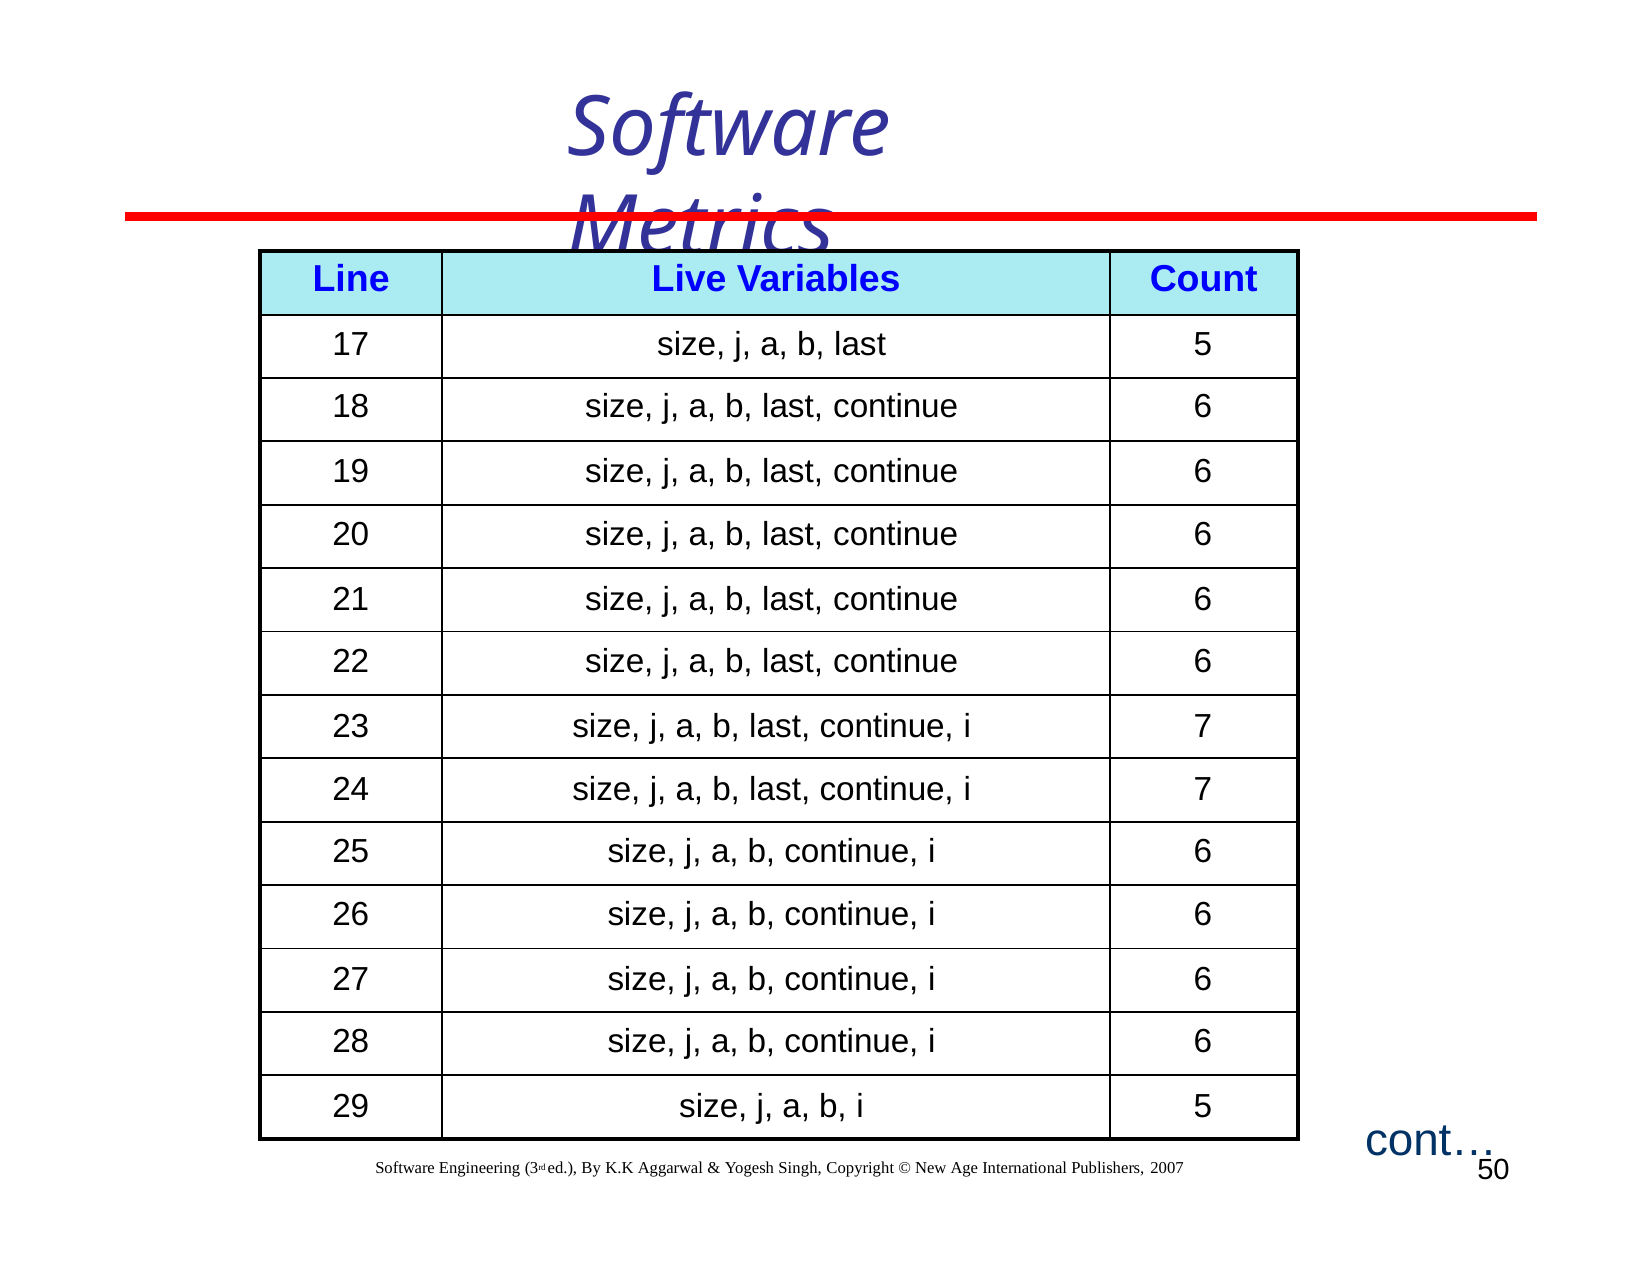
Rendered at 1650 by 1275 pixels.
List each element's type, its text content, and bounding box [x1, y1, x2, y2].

table_cell size, j, a, b, i [443, 1076, 1109, 1137]
table_cell size, j, a, b, continue, i [443, 886, 1109, 948]
table_cell 6 [1111, 1013, 1296, 1074]
table_cell 7 [1111, 759, 1296, 821]
table_cell 19 [262, 442, 441, 504]
table_cell 17 [262, 316, 441, 377]
table_cell 28 [262, 1013, 441, 1074]
table_cell size, j, a, b, last, continue [443, 442, 1109, 504]
table_cell 6 [1111, 632, 1296, 694]
table_header Line [262, 253, 441, 314]
slide_number 50 [1473, 1154, 1514, 1275]
table_cell 6 [1111, 442, 1296, 504]
title Software Metrics [565, 217, 1084, 249]
table_cell 22 [262, 632, 441, 694]
table_cell 6 [1111, 379, 1296, 440]
table_header Live Variables [443, 253, 1109, 314]
table_cell size, j, a, b, last [443, 316, 1109, 377]
table_cell size, j, a, b, last, continue [443, 569, 1109, 631]
table_cell 6 [1111, 823, 1296, 884]
table_cell 6 [1111, 506, 1296, 567]
table_cell 18 [262, 379, 441, 440]
title Software Metrics [565, 69, 1084, 216]
table_cell 5 [1111, 1076, 1296, 1137]
table_cell 24 [262, 759, 441, 821]
table_cell 6 [1111, 886, 1296, 948]
footer Software Engineering (3rd ed.), By K.K Aggarwal & Yogesh Singh, Copyright © New Age International Publishers, 2007 [373, 1158, 1189, 1275]
table_cell 27 [262, 949, 441, 1011]
text_box cont… [1362, 1118, 1514, 1165]
table_cell 20 [262, 506, 441, 567]
table_cell 23 [262, 696, 441, 757]
table_cell 5 [1111, 316, 1296, 377]
table_cell size, j, a, b, last, continue [443, 632, 1109, 694]
table_cell size, j, a, b, last, continue [443, 506, 1109, 567]
table_cell size, j, a, b, last, continue, i [443, 696, 1109, 757]
table_cell size, j, a, b, continue, i [443, 1013, 1109, 1074]
table_cell 25 [262, 823, 441, 884]
table_cell size, j, a, b, continue, i [443, 949, 1109, 1011]
table_cell 29 [262, 1076, 441, 1137]
table_cell size, j, a, b, continue, i [443, 823, 1109, 884]
table_cell size, j, a, b, last, continue [443, 379, 1109, 440]
table_cell 21 [262, 569, 441, 631]
table_cell size, j, a, b, last, continue, i [443, 759, 1109, 821]
table_cell 7 [1111, 696, 1296, 757]
table_cell 6 [1111, 949, 1296, 1011]
table_cell 6 [1111, 569, 1296, 631]
table_header Count [1111, 253, 1296, 314]
table_cell 26 [262, 886, 441, 948]
